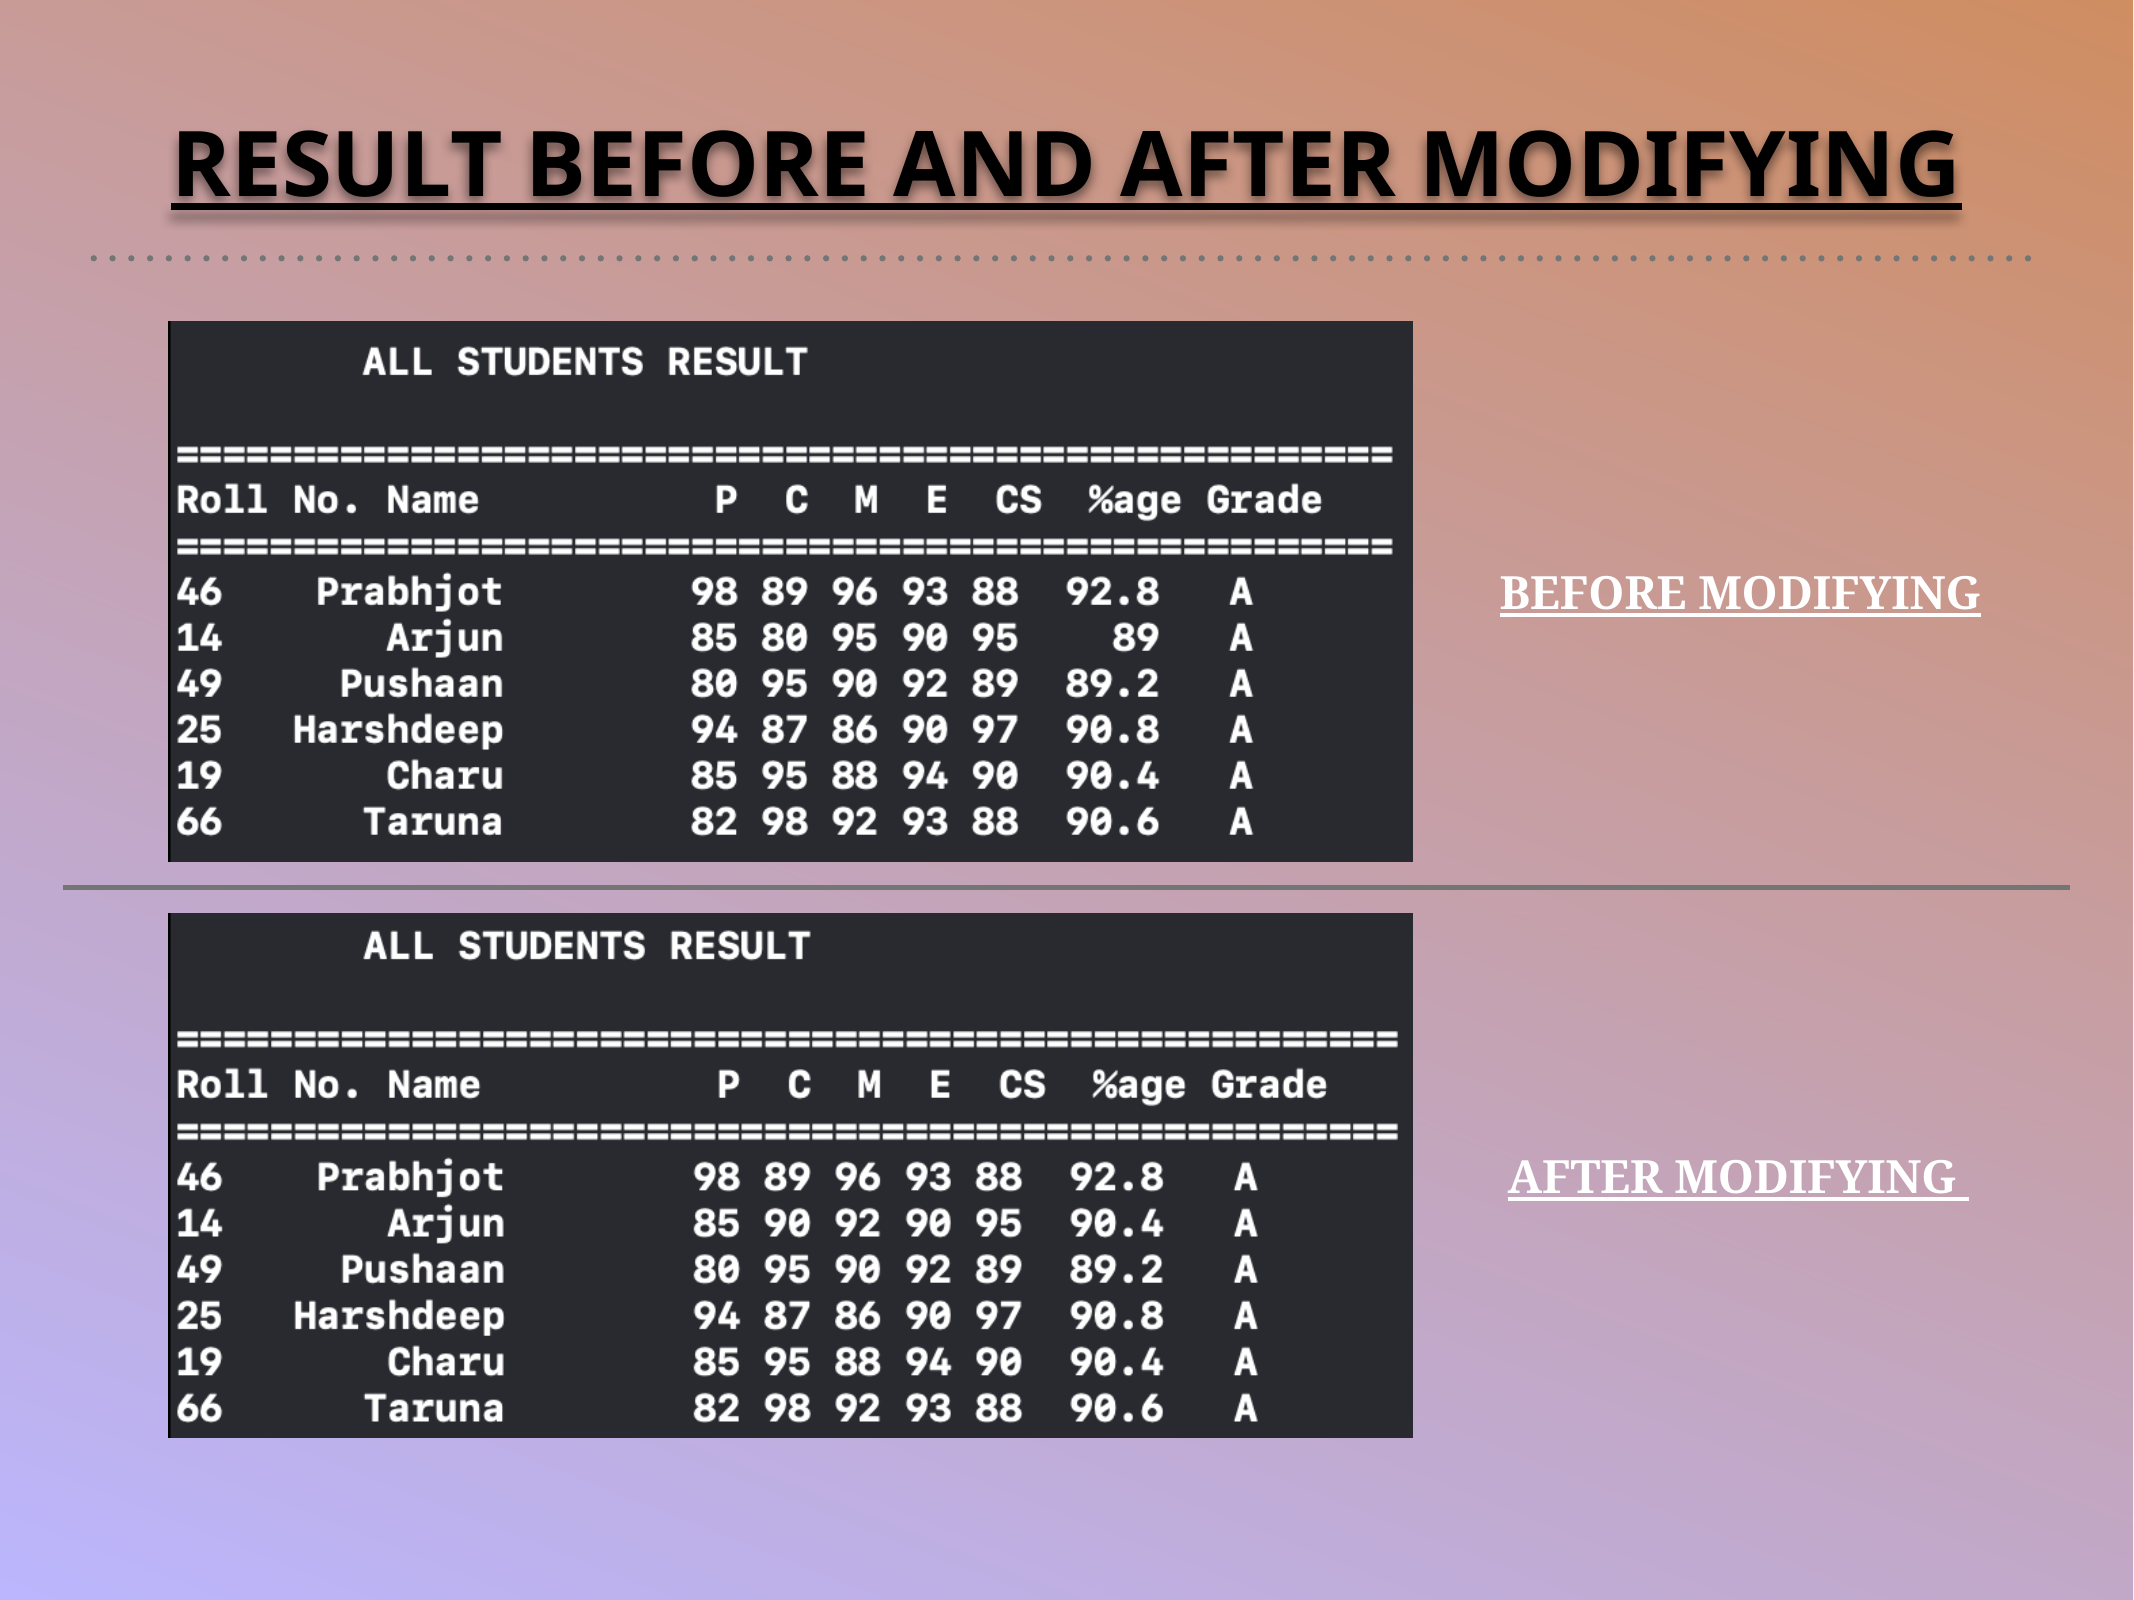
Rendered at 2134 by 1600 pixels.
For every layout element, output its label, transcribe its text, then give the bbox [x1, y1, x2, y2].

title Result before and after modifying [93, 118, 2041, 274]
picture [167, 912, 1413, 1438]
text_box BEFORE MODIFYING [1491, 555, 1990, 628]
text_box AFTER MODIFYING [1499, 1139, 1978, 1212]
picture [168, 320, 1413, 863]
